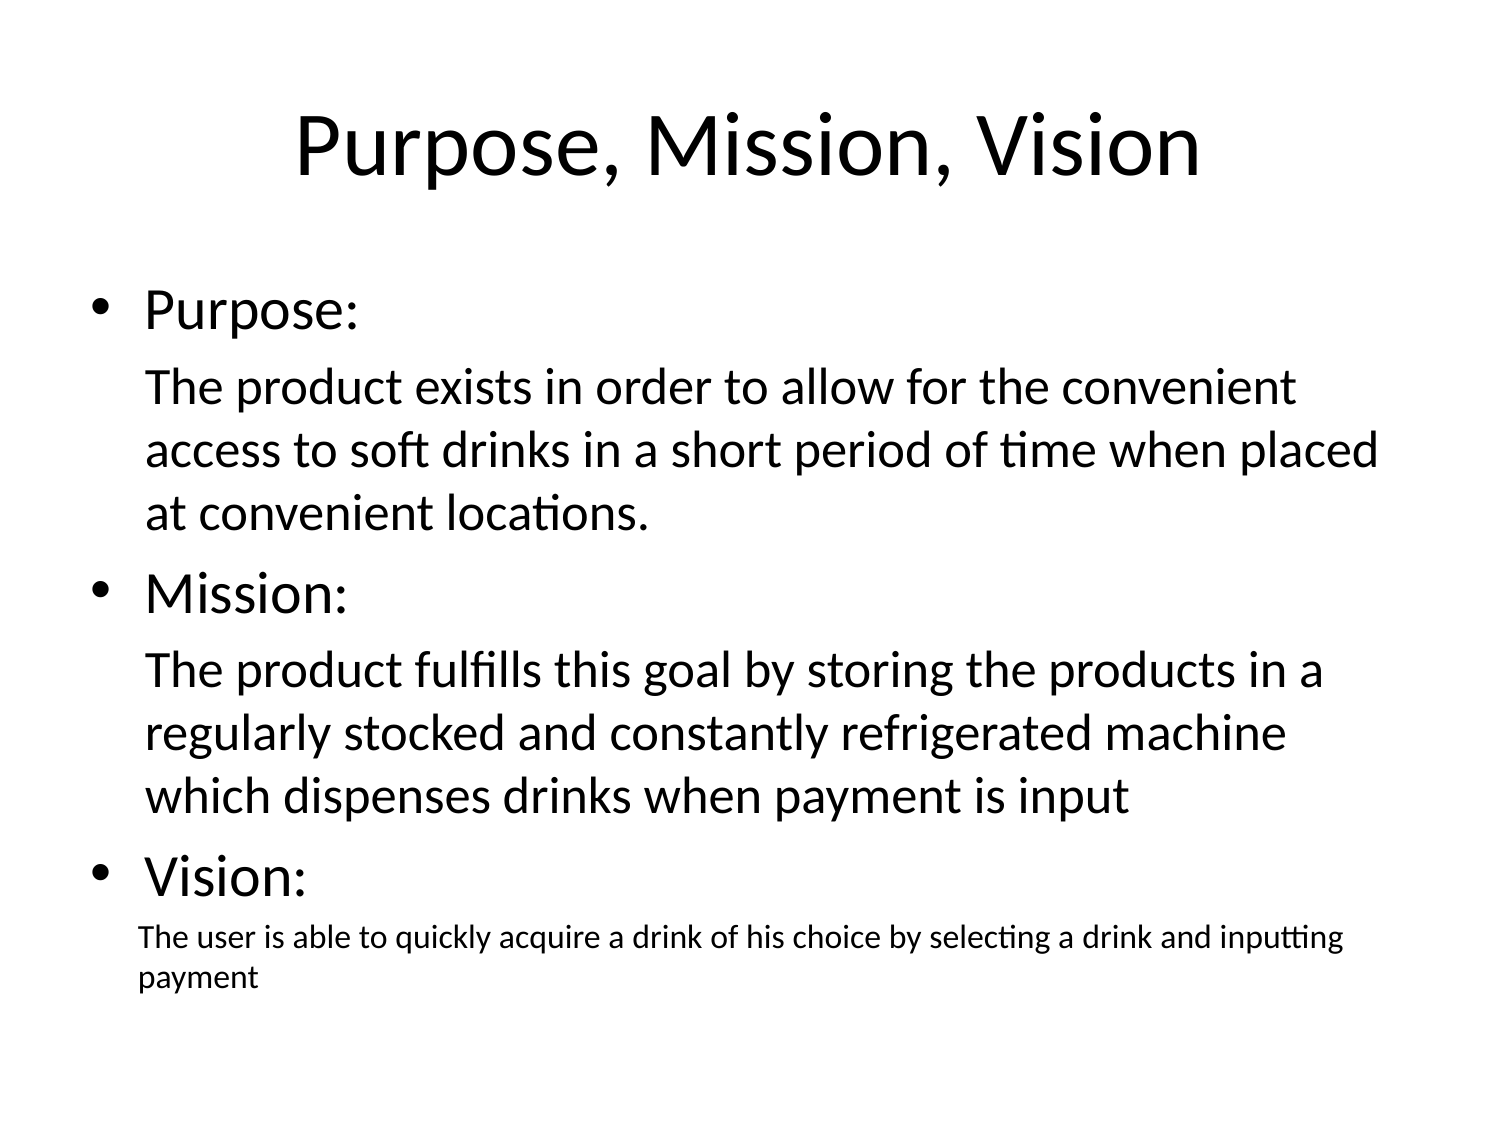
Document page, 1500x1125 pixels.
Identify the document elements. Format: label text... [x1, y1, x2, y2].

list Purpose: The product exists in order to allow for the convenient access to soft drinks in a short period of time when placed at convenient locations. Mission: The product fulfills this goal by storing the products in a regularly stocked and constantly refrigerated machine which dispenses drinks when payment is input Vision: The user is able to quickly acquire a drink of his choice by selecting a drink and inputting payment [75, 262, 1425, 1005]
title Purpose, Mission, Vision [75, 45, 1425, 233]
